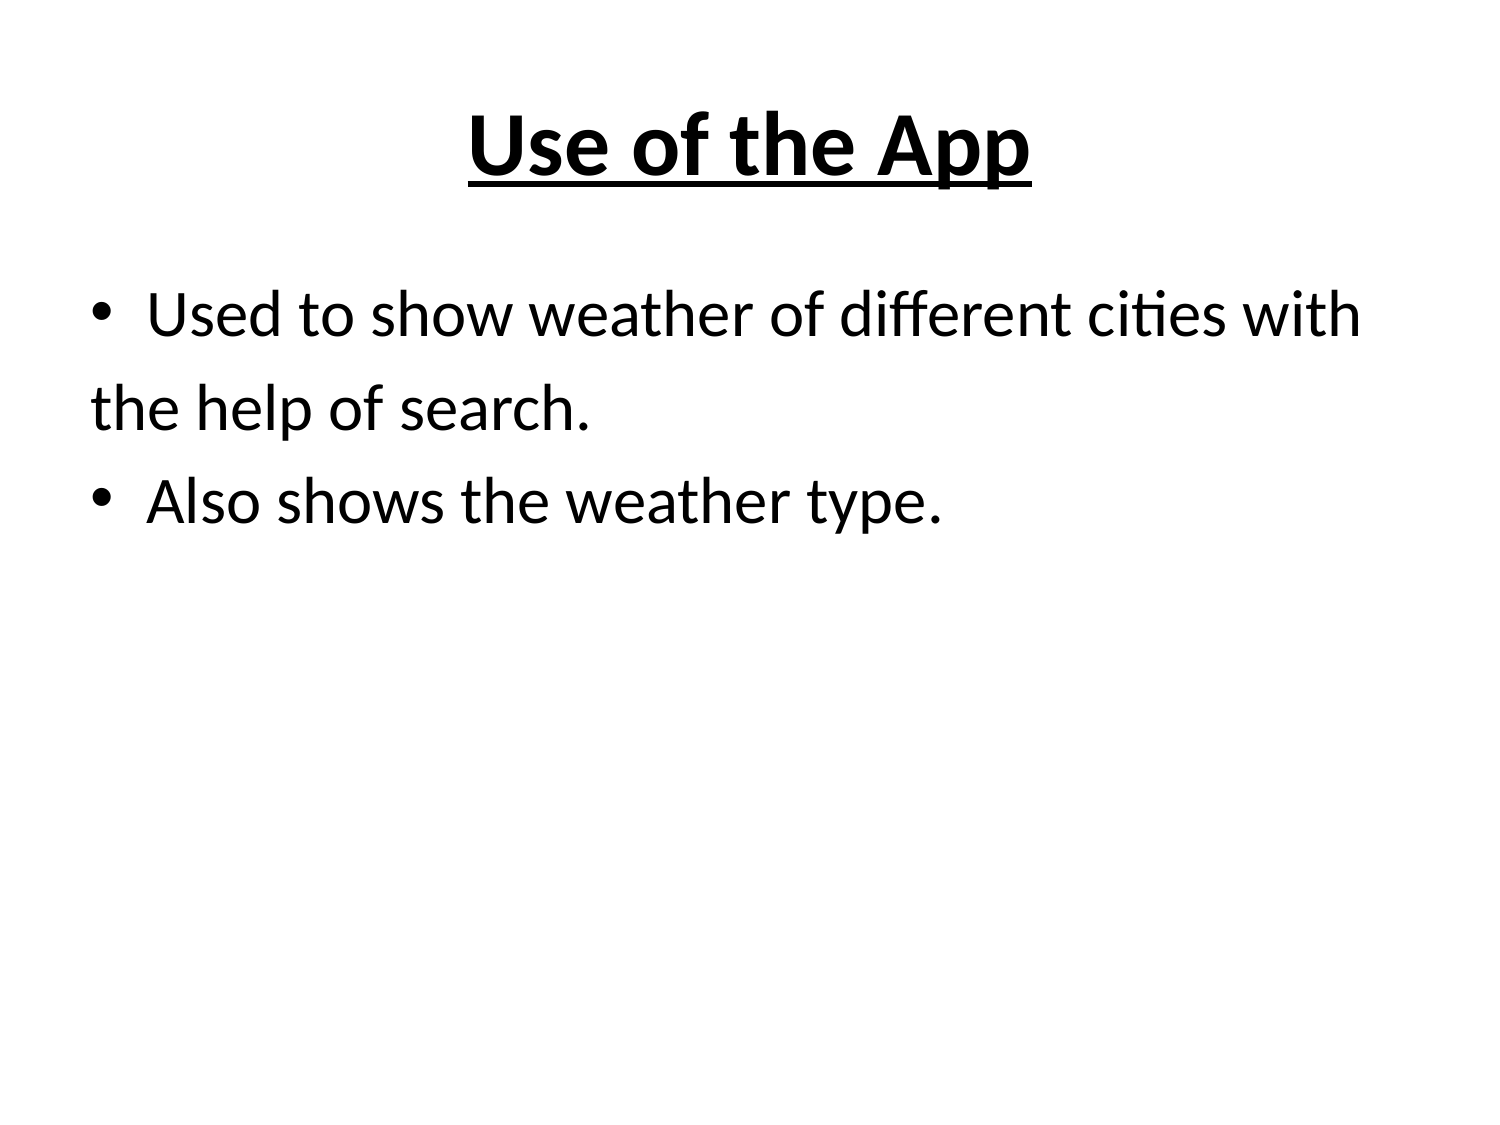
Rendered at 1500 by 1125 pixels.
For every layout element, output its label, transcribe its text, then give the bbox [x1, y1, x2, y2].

list Used to show weather of different cities with the help of search. Also shows the weather type. [75, 262, 1425, 1005]
title Use of the App [75, 45, 1425, 233]
